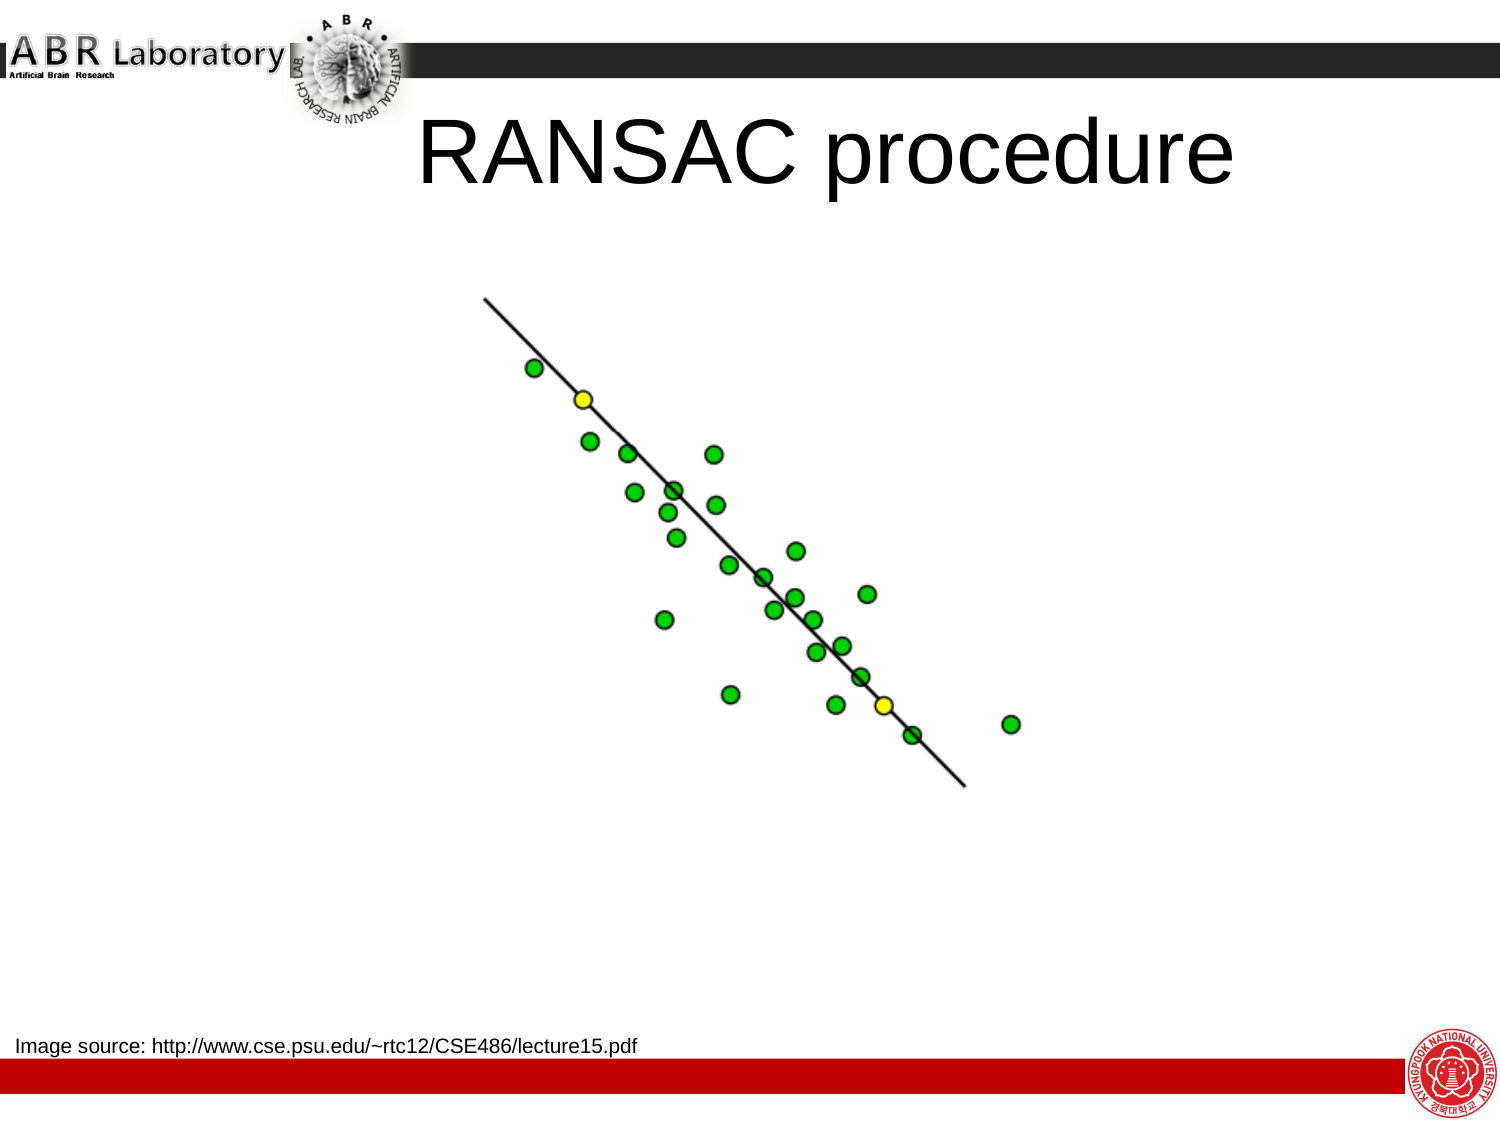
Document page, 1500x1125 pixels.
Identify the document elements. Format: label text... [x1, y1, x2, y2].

picture [1405, 1026, 1500, 1119]
text_box Image source: http://www.cse.psu.edu/~rtc12/CSE486/lecture15.pdf [0, 1025, 843, 1065]
picture [6, 4, 420, 136]
picture [171, 279, 1329, 940]
title RANSAC procedure [416, 45, 1425, 263]
